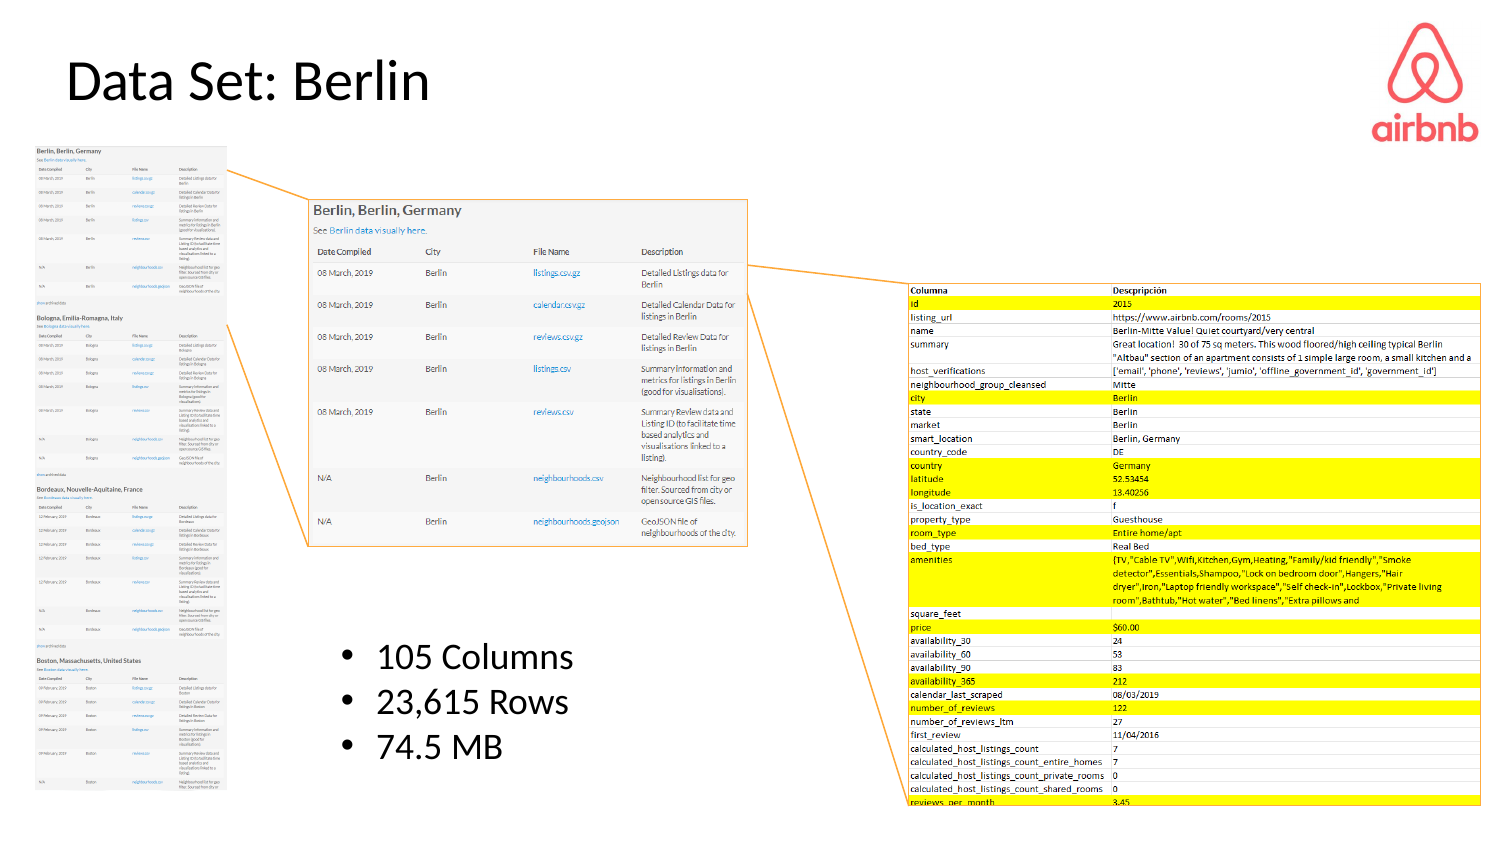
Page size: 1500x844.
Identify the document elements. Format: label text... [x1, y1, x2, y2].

picture [307, 199, 748, 548]
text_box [226, 324, 309, 547]
text_box 105 Columns 23,615 Rows 74.5 MB [326, 625, 589, 775]
picture [1370, 20, 1481, 147]
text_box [746, 264, 910, 285]
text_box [746, 293, 910, 807]
picture [34, 146, 228, 791]
title Data Set: Berlin [51, 27, 1365, 122]
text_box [226, 169, 309, 200]
picture [908, 283, 1481, 807]
